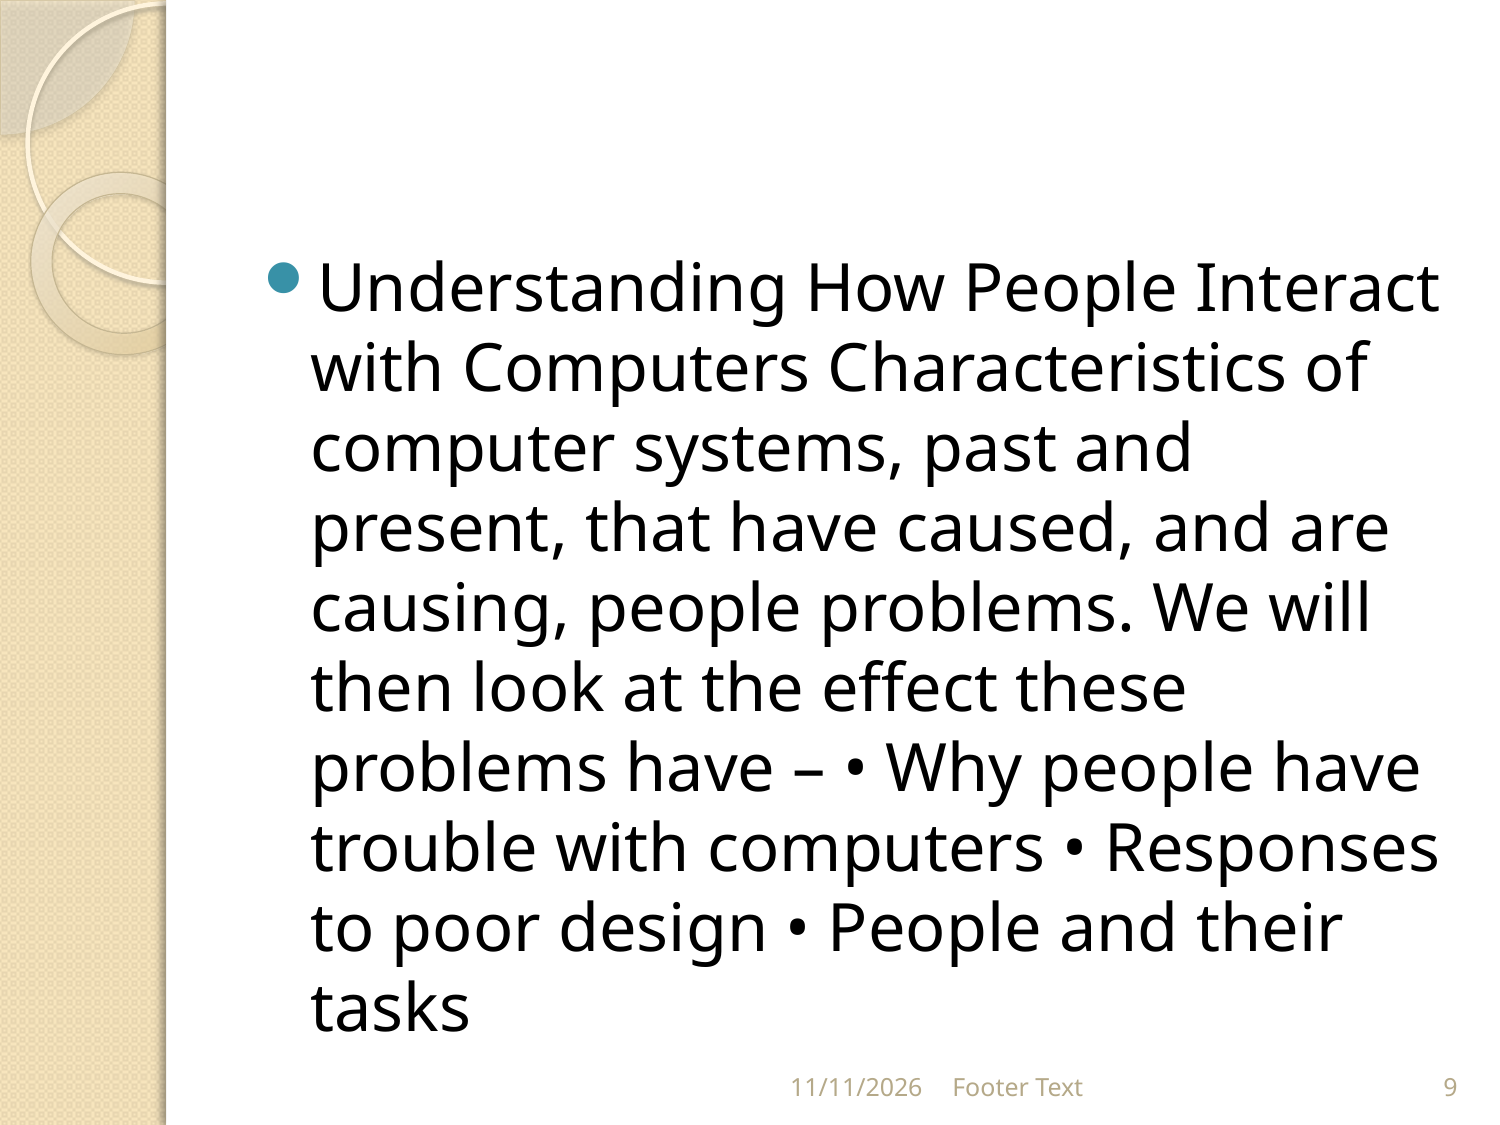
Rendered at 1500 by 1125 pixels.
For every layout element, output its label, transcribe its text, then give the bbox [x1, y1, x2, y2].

list Understanding How People Interact with Computers Characteristics of computer systems, past and present, that have caused, and are causing, people problems. We will then look at the effect these problems have – • Why people have trouble with computers • Responses to poor design • People and their tasks [235, 237, 1466, 1025]
footer Footer Text [937, 1034, 1413, 1113]
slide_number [587, 1034, 937, 1113]
slide_number 9 [1413, 1034, 1488, 1113]
